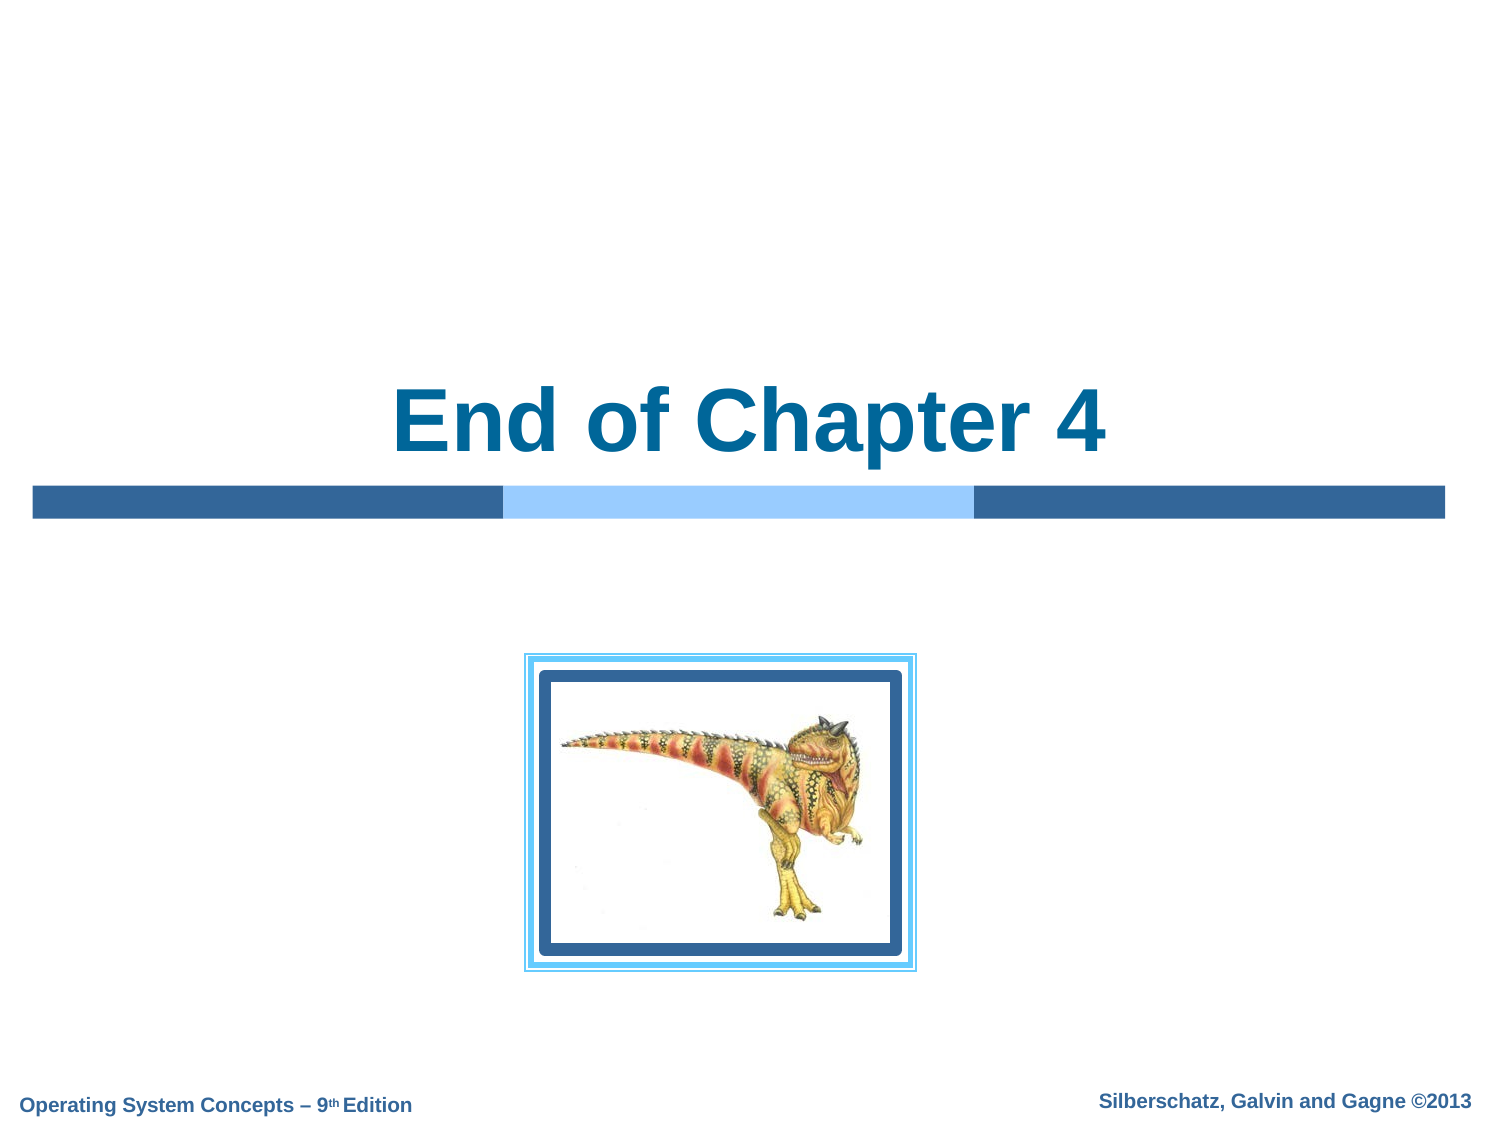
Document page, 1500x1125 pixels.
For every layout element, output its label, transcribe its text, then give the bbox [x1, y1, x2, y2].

slide_number Silberschatz, Galvin and Gagne ©2013 [1096, 1089, 1478, 1125]
text_box [1111, 485, 1446, 519]
text_box Operating System Concepts – 9th Edition [17, 1092, 424, 1117]
title End of Chapter 4 [389, 361, 1111, 550]
text_box [545, 675, 896, 950]
text_box [32, 485, 389, 519]
